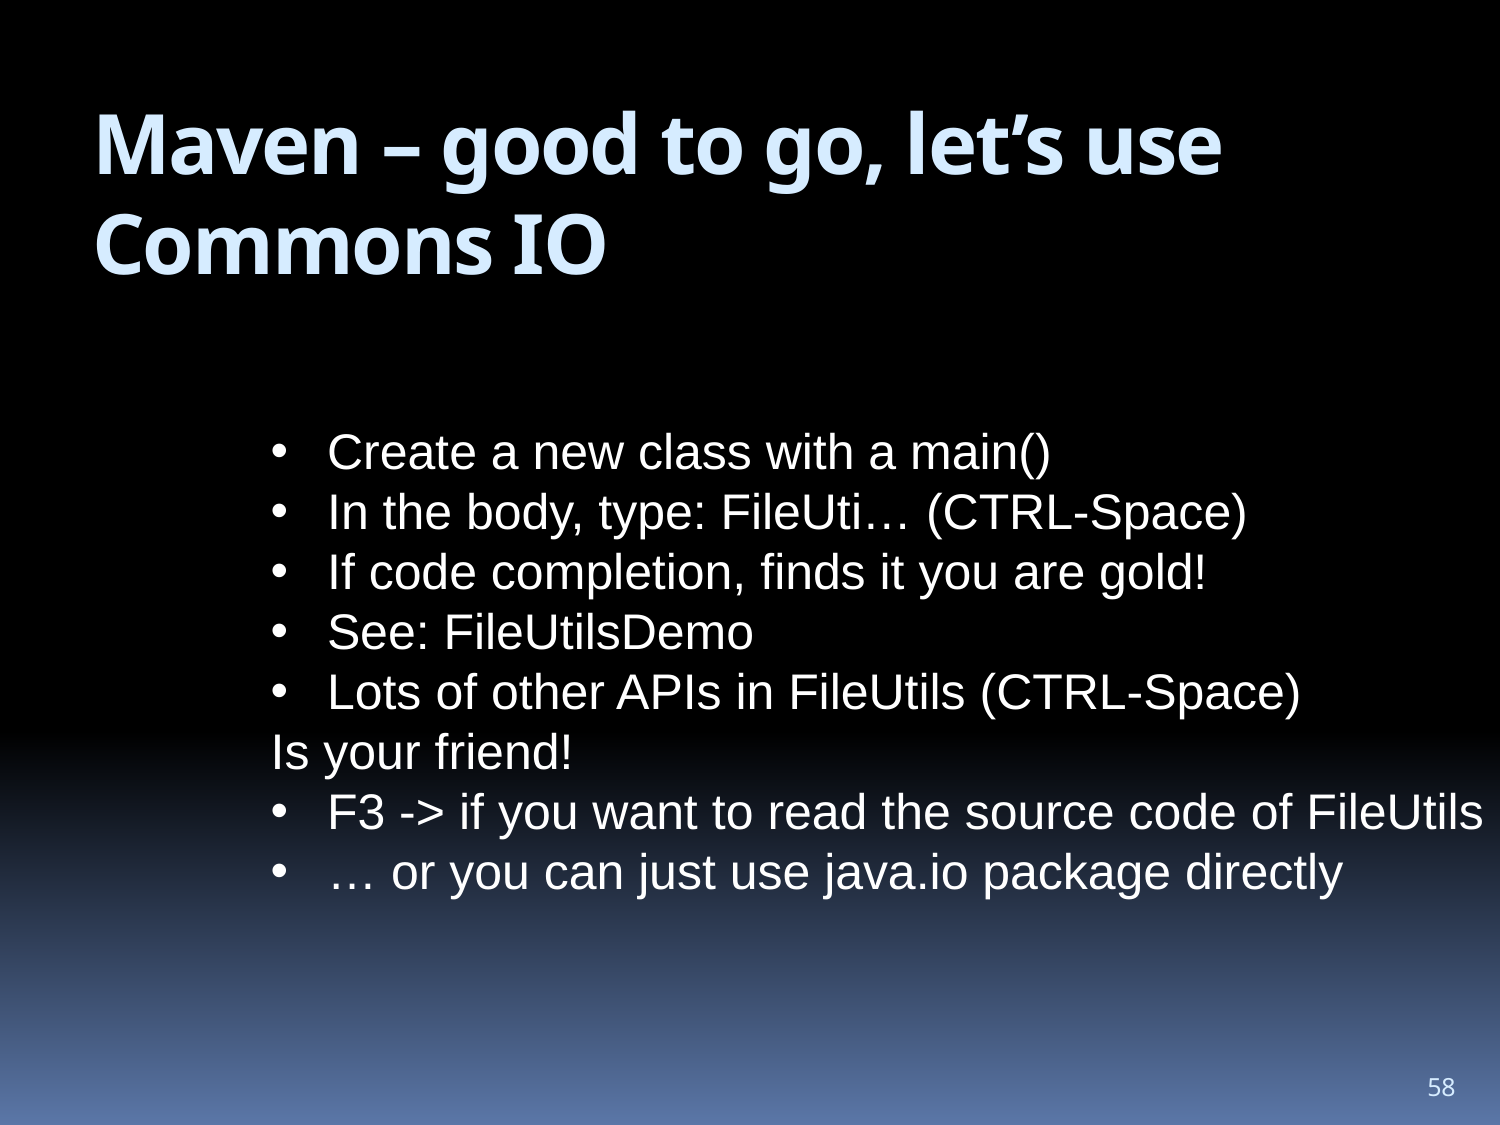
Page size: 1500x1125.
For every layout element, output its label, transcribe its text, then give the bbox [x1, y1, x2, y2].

slide_number 58 [1412, 1052, 1488, 1113]
title Maven – good to go, let’s use Commons IO [77, 83, 1425, 234]
text_box Create a new class with a main() In the body, type: FileUti… (CTRL-Space) If code completion, finds it you are gold! See: FileUtilsDemo Lots of other APIs in FileUtils (CTRL-Space) Is your friend! F3 -> if you want to read the source code of FileUtils … or you can just use java.io package directly [255, 412, 1500, 968]
